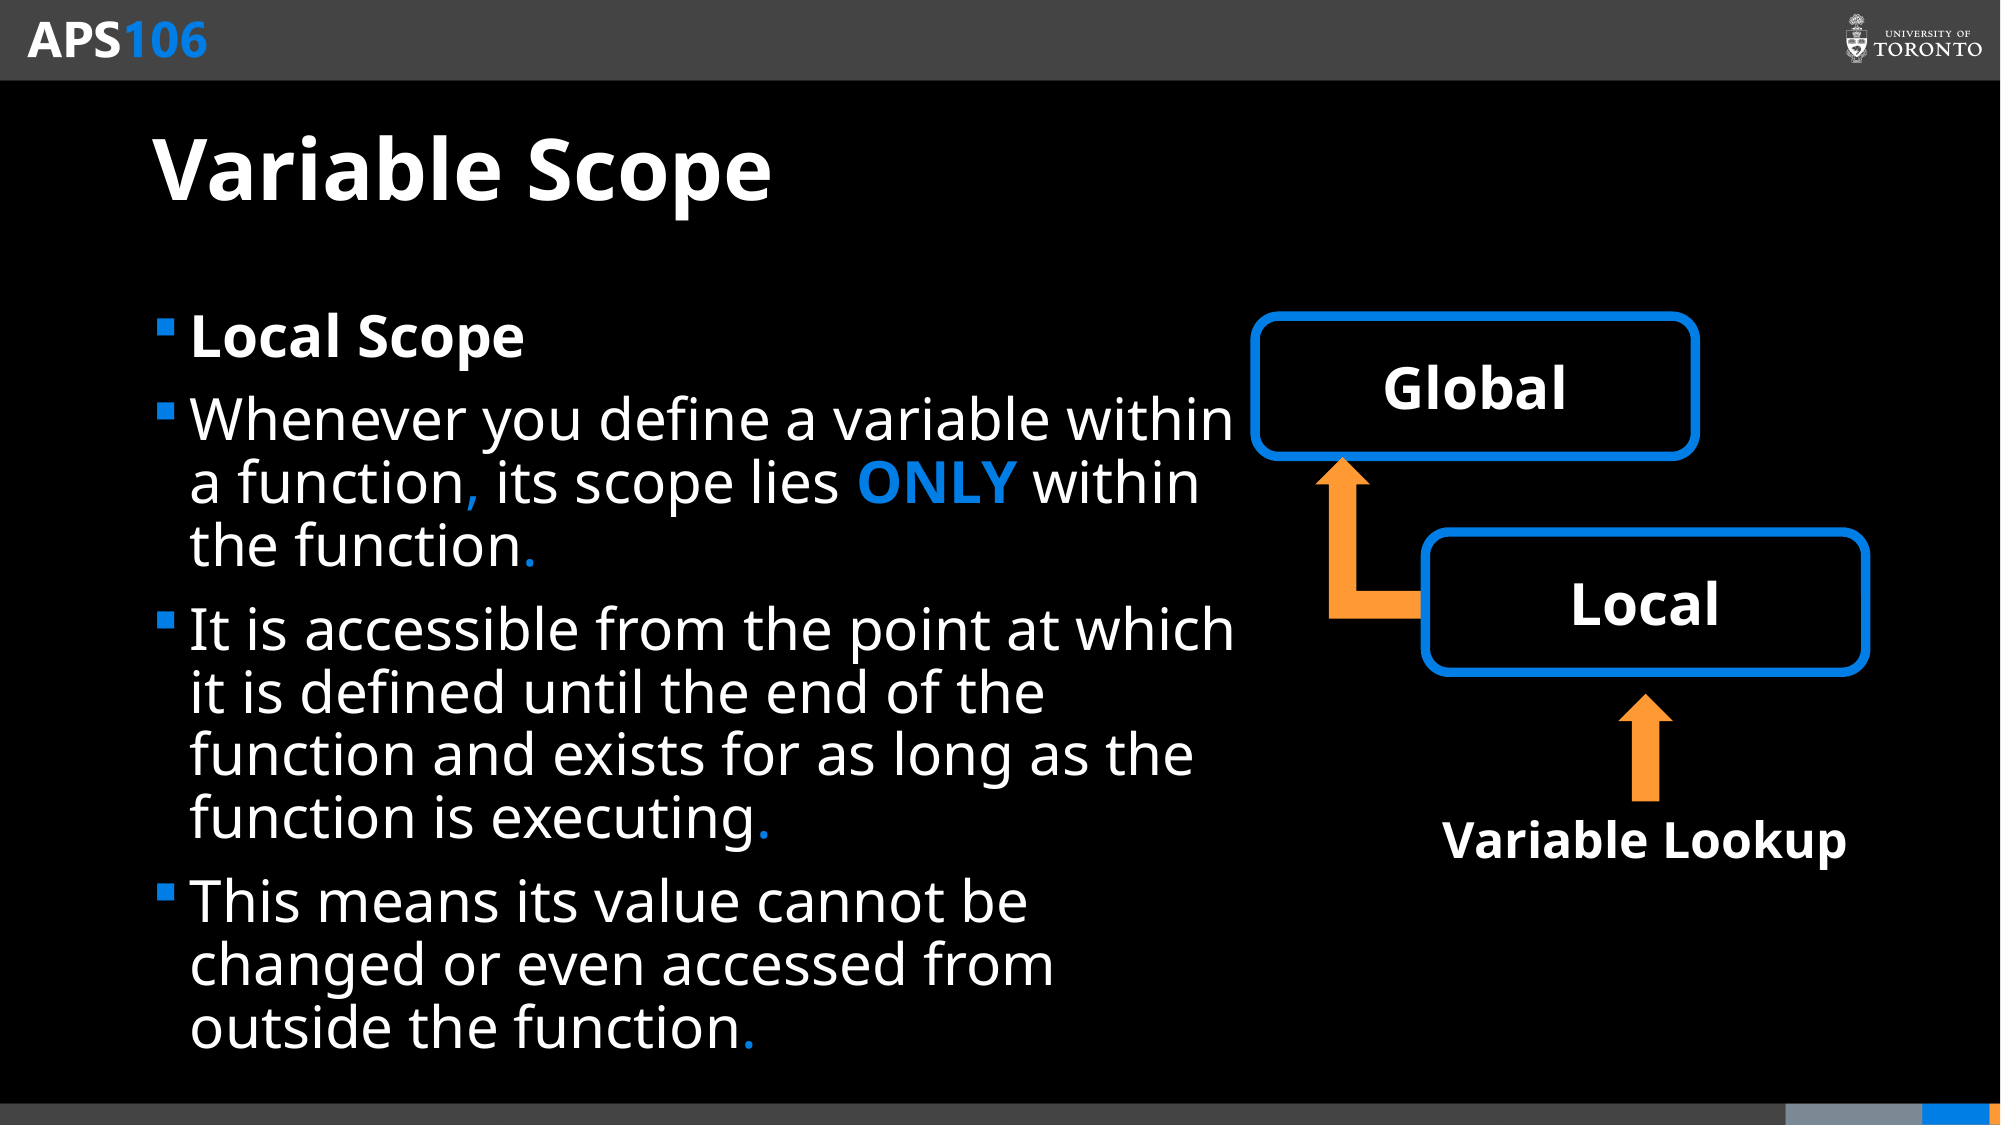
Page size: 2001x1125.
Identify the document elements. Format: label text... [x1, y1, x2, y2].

text_box [1615, 692, 1676, 803]
text_box Global [1254, 315, 1697, 458]
list Local Scope Whenever you define a variable within a function, its scope lies ONLY within the function. It is accessible from the point at which it is defined until the end of the function and exists for as long as the function is executing. This means its value cannot be changed or even accessed from outside the function. [137, 299, 1255, 1094]
text_box Variable Lookup [1428, 801, 1863, 876]
picture [0, 0, 2001, 1125]
text_box [1312, 455, 1424, 620]
text_box Local [1424, 530, 1867, 674]
title Variable Scope [137, 119, 1863, 227]
